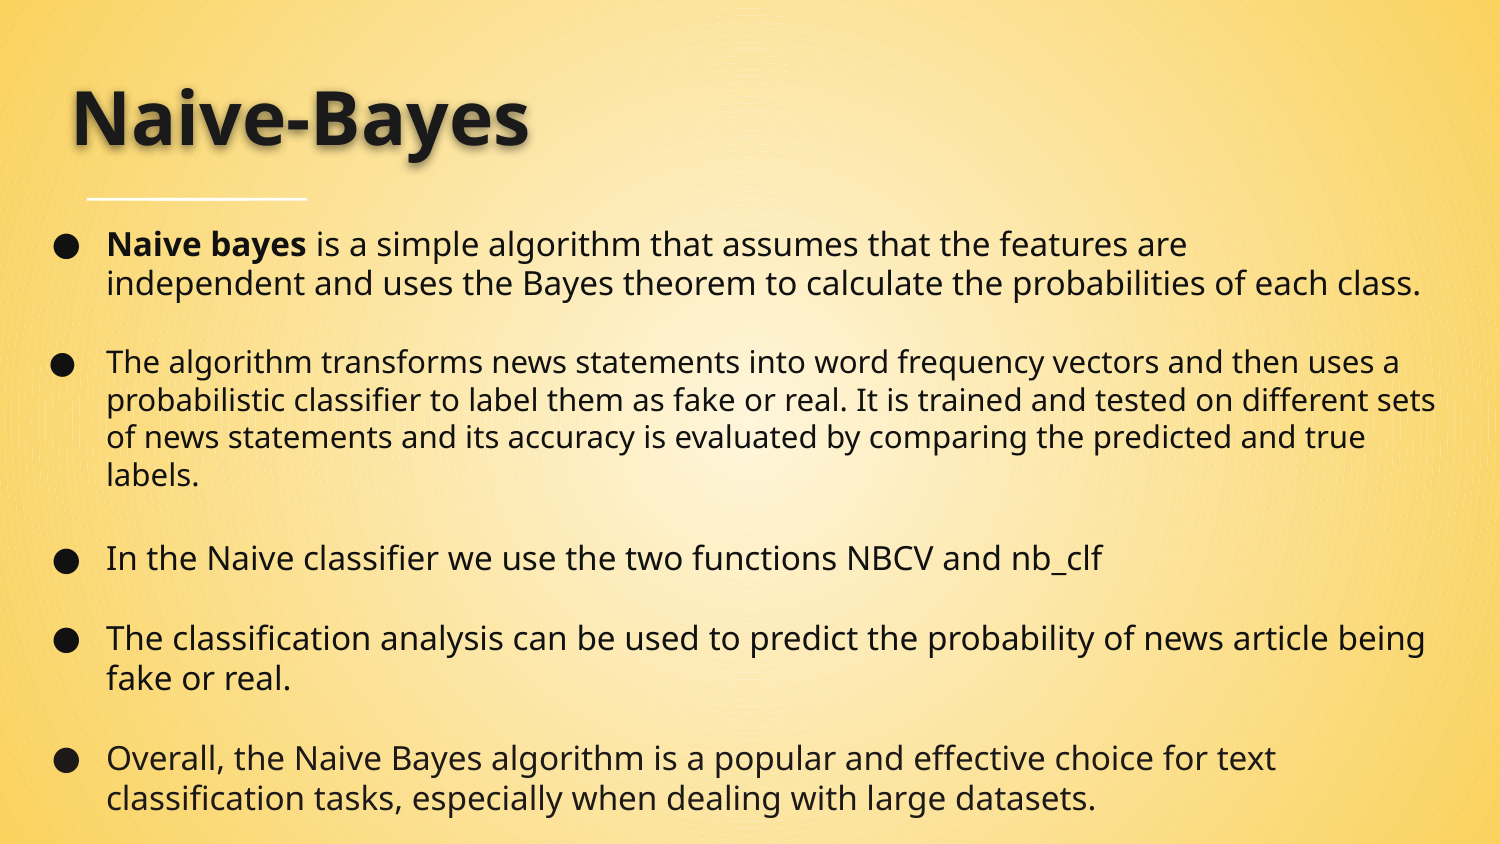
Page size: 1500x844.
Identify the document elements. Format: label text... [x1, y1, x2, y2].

text_box [85, 258, 1333, 324]
title Naive-Bayes [55, 55, 1296, 191]
text_box Naive bayes is a simple algorithm that assumes that the features are independent and uses the Bayes theorem to calculate the probabilities of each class. The algorithm transforms news statements into word frequency vectors and then uses a probabilistic classifier to label them as fake or real. It is trained and tested on different sets of news statements and its accuracy is evaluated by comparing the predicted and true labels. In the Naive classifier we use the two functions NBCV and nb_clf The classification analysis can be used to predict the probability of news article being fake or real. Overall, the Naive Bayes algorithm is a popular and effective choice for text classification tasks, especially when dealing with large datasets. [16, 207, 1470, 844]
